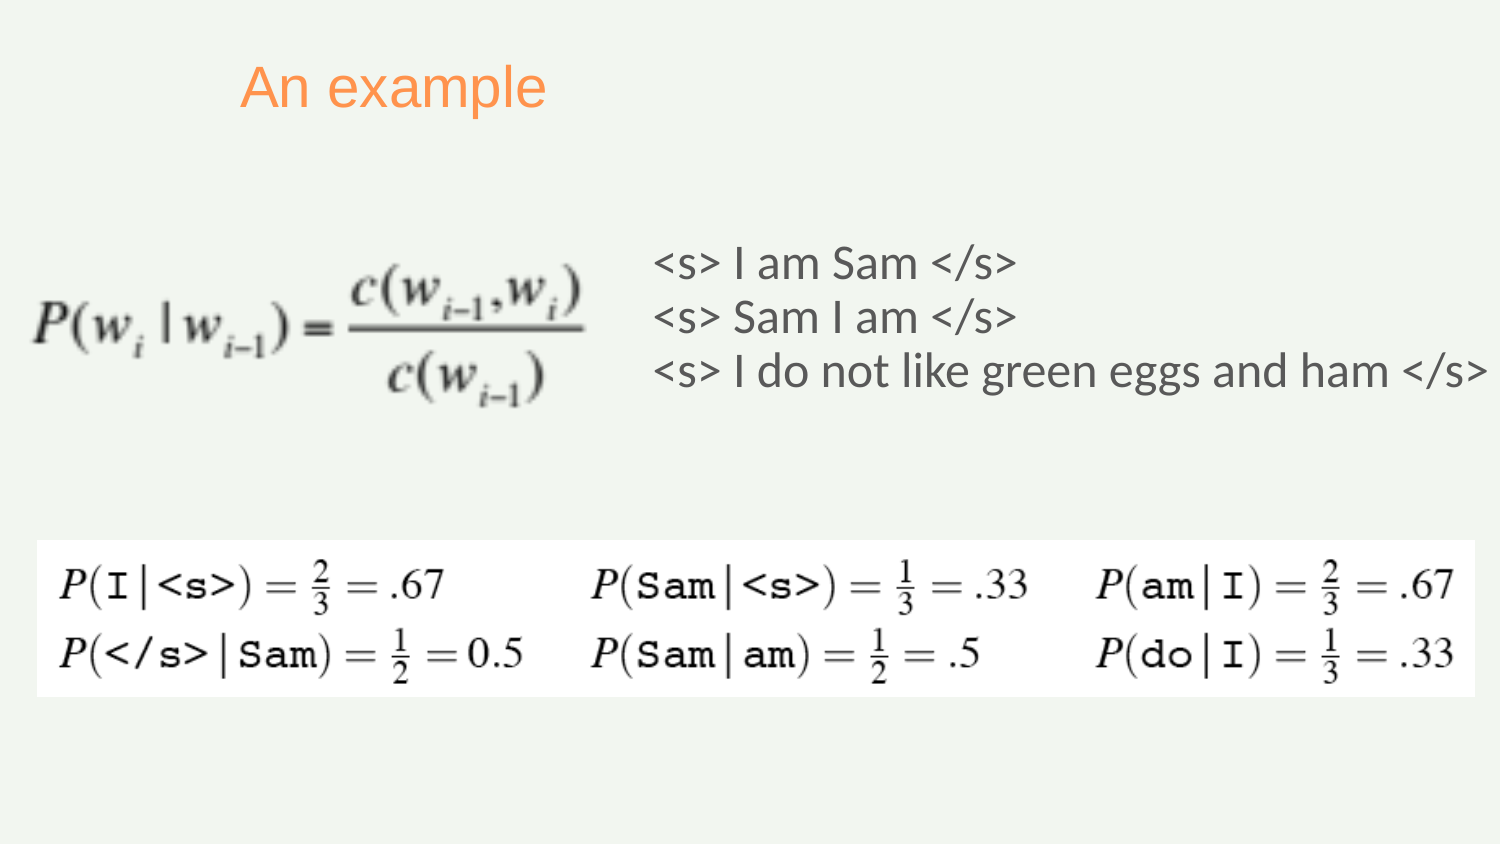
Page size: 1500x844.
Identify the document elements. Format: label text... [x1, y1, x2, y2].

picture [37, 540, 1476, 698]
title An example [225, 33, 1438, 147]
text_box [24, 254, 588, 409]
list <s> I am Sam </s> <s> Sam I am </s> <s> I do not like green eggs and ham </s> [637, 221, 1500, 472]
